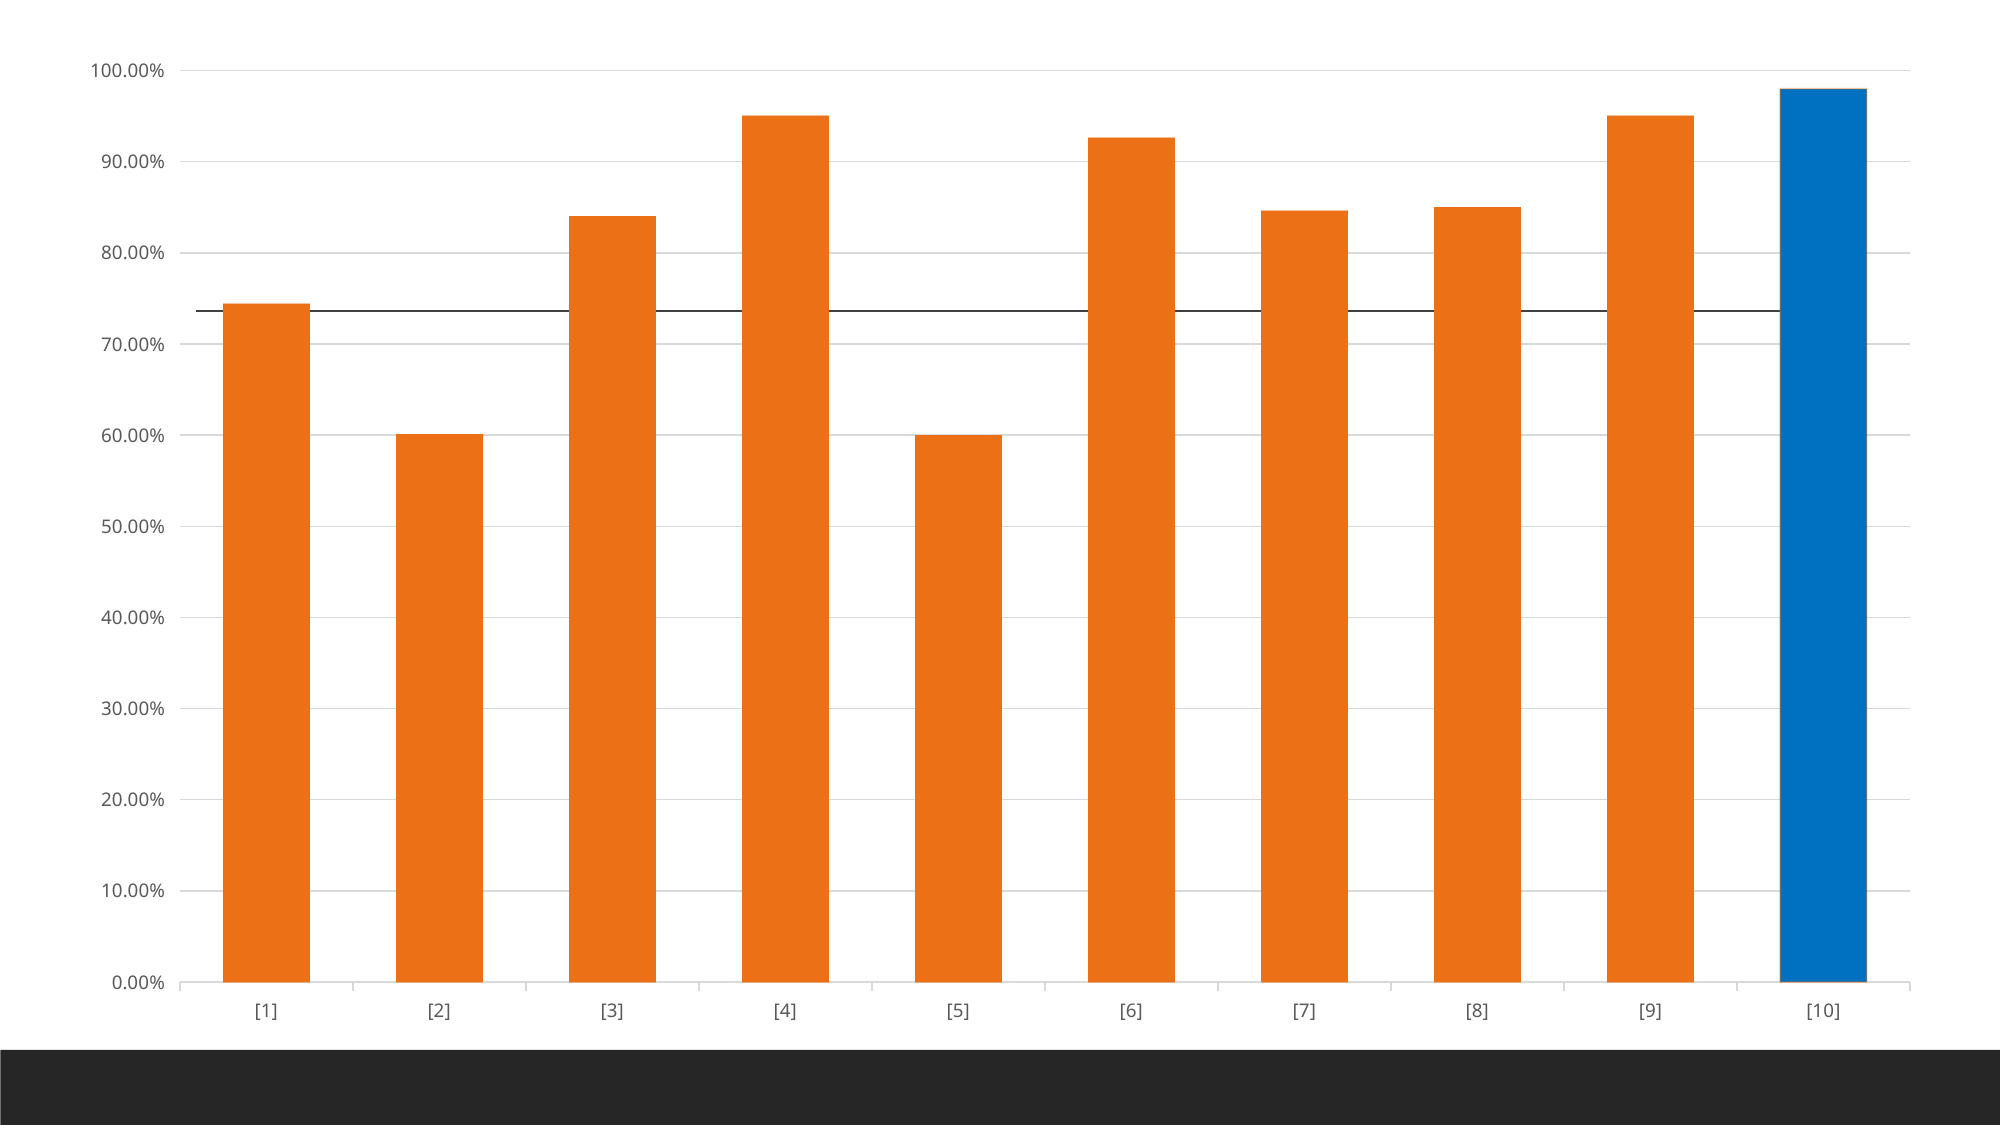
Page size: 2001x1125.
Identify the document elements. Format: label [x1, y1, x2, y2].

chart [51, 36, 1949, 1045]
